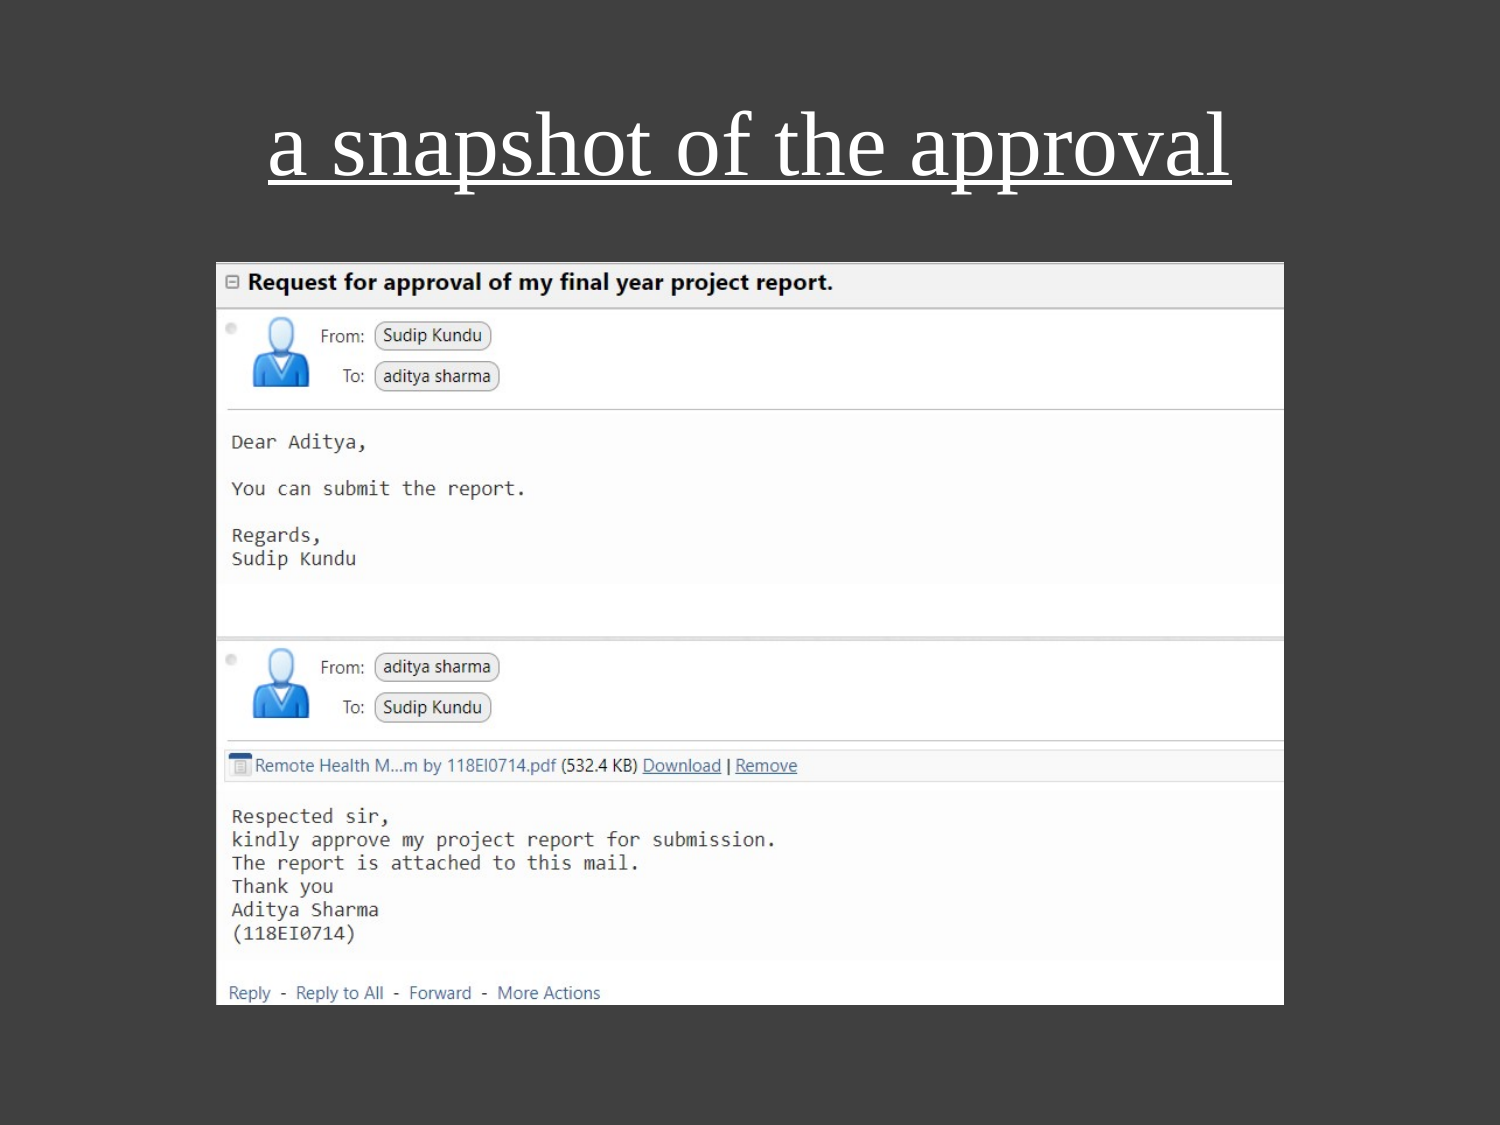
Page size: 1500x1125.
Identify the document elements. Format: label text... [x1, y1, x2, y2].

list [216, 262, 1284, 1006]
title a snapshot of the approval [75, 45, 1425, 233]
